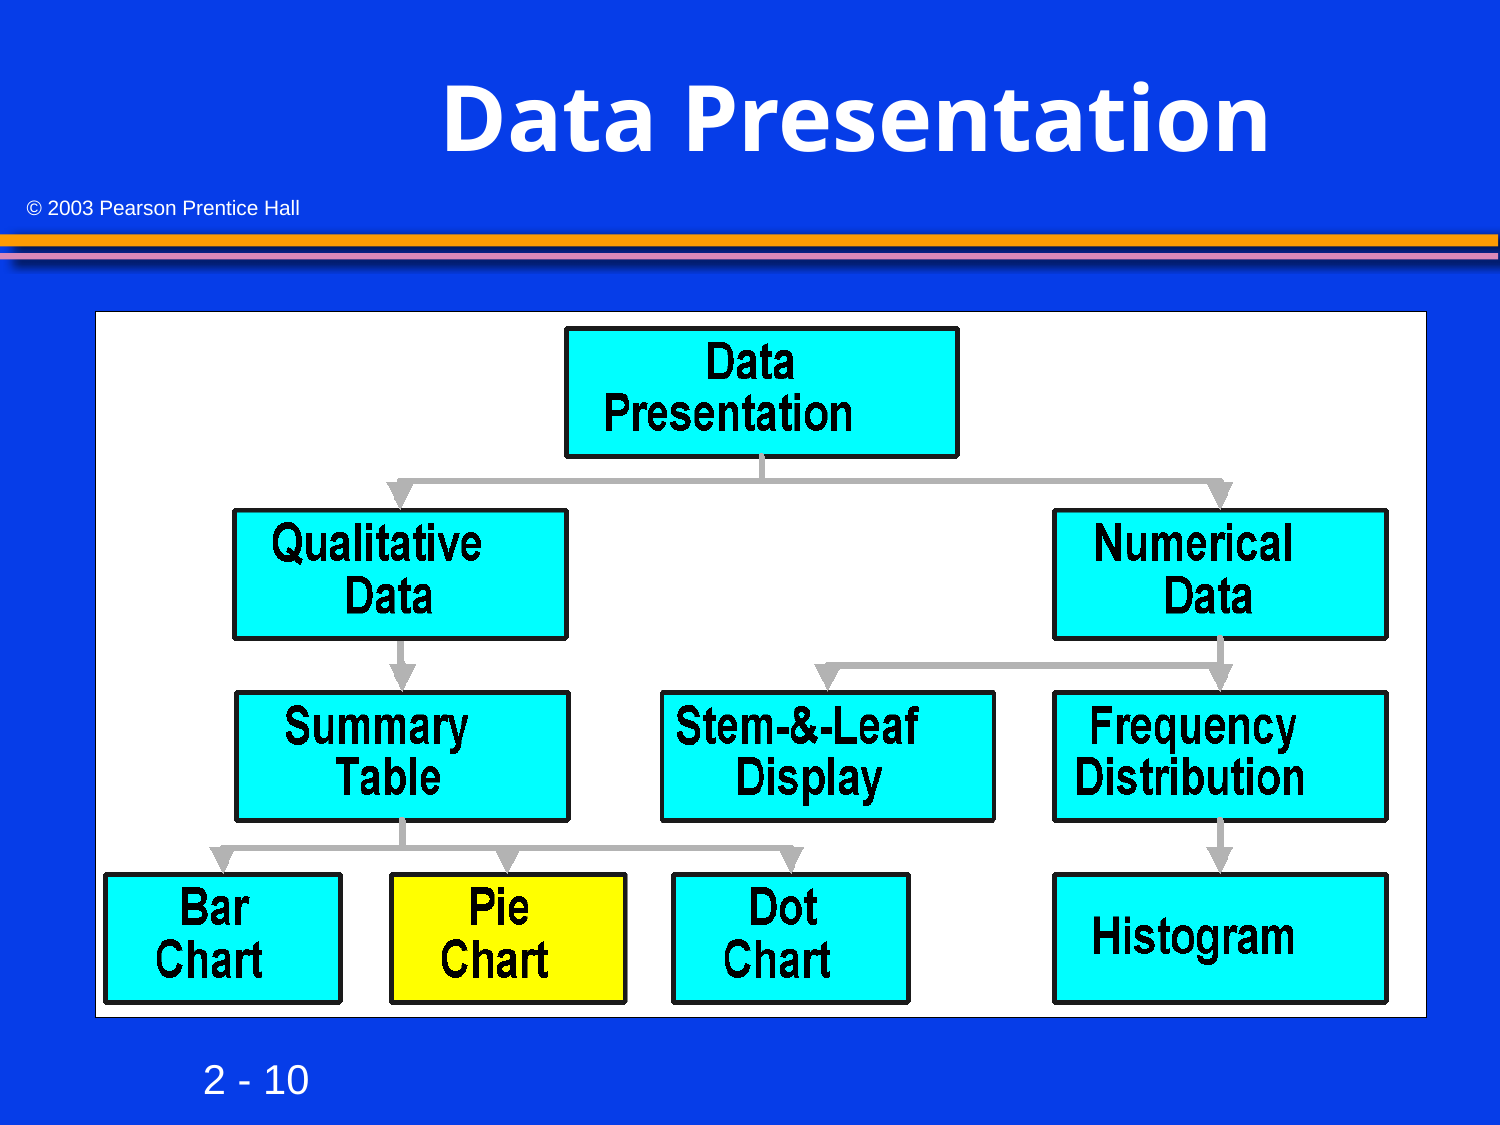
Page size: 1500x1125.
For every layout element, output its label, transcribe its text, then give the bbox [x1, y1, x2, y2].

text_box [95, 311, 1427, 1019]
title Data Presentation [275, 28, 1438, 213]
